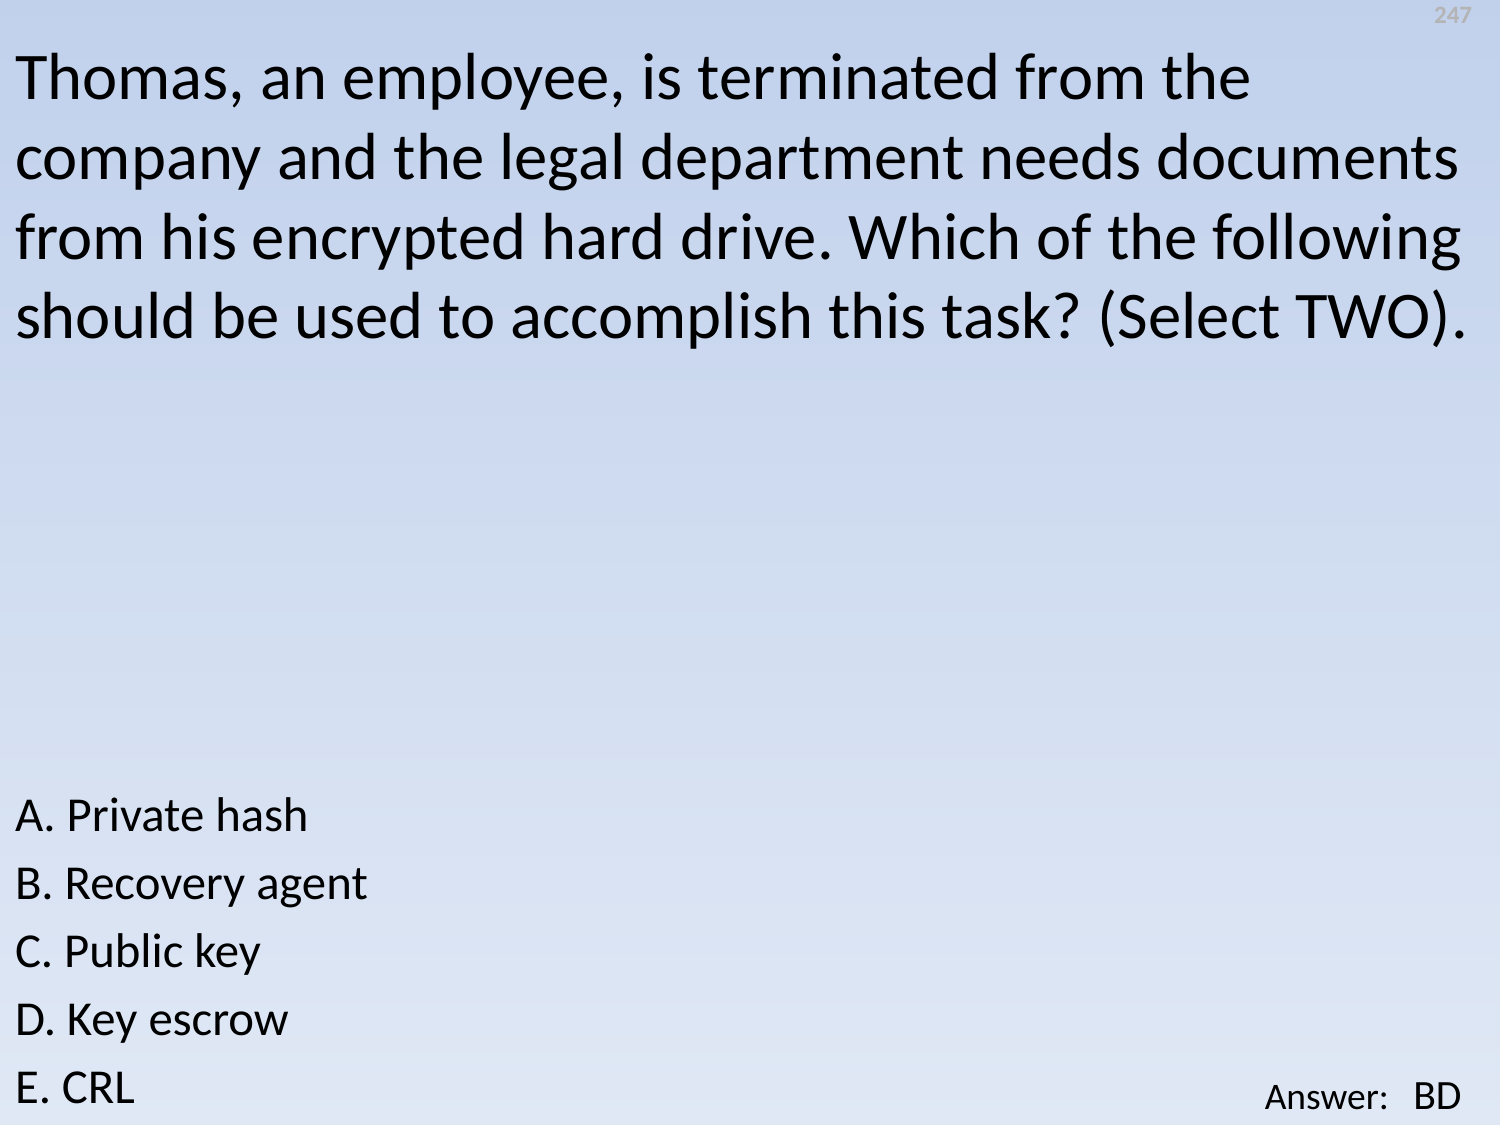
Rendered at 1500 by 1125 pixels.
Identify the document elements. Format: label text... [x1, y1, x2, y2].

list A. Private hash B. Recovery agent C. Public key D. Key escrow E. CRL [0, 774, 1500, 1125]
list Thomas, an employee, is terminated from the company and the legal department needs documents from his encrypted hard drive. Which of the following should be used to accomplish this task? (Select TWO). [0, 24, 1500, 774]
list BD [1374, 1060, 1500, 1123]
slide_number 247 [1412, 0, 1488, 28]
